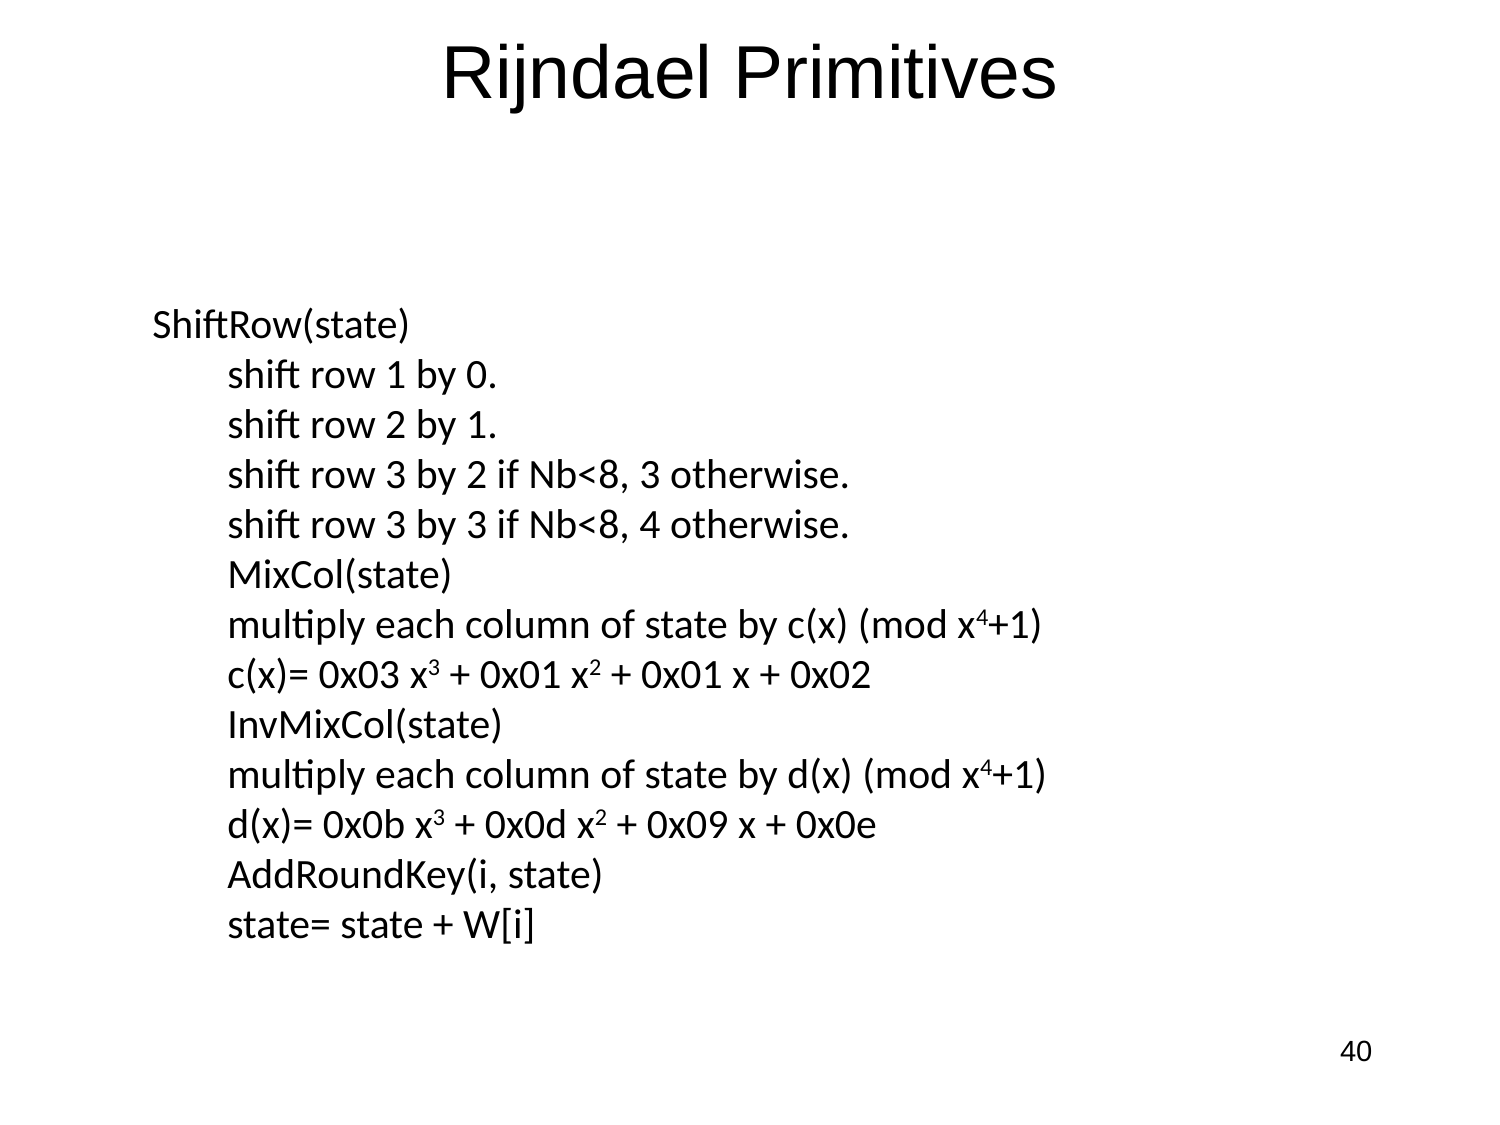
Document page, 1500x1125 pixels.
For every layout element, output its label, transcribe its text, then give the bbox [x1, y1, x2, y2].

slide_number 40 [1074, 1024, 1388, 1101]
title Rijndael Primitives [112, 0, 1388, 138]
text_box [62, 212, 1500, 595]
text_box ShiftRow(state) shift row 1 by 0. shift row 2 by 1. shift row 3 by 2 if Nb<8, 3 otherwise. shift row 3 by 3 if Nb<8, 4 otherwise. MixCol(state) multiply each column of state by c(x) (mod x4+1) c(x)= 0x03 x3 + 0x01 x2 + 0x01 x + 0x02 InvMixCol(state) multiply each column of state by d(x) (mod x4+1) d(x)= 0x0b x3 + 0x0d x2 + 0x09 x + 0x0e AddRoundKey(i, state) state= state + W[i] [137, 289, 1363, 954]
